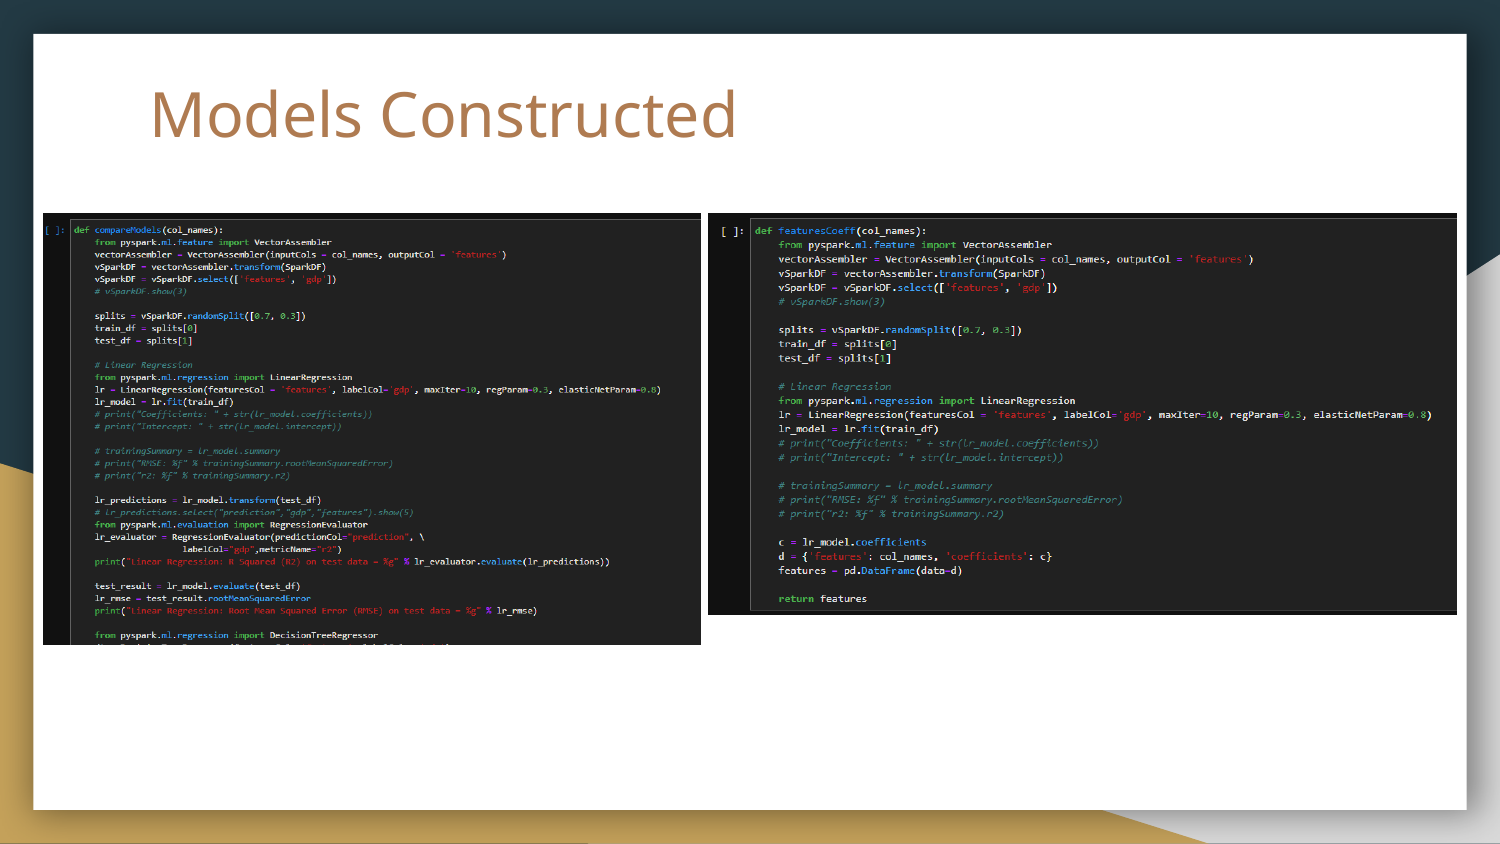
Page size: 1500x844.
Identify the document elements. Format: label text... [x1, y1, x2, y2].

picture [708, 213, 1457, 615]
picture [43, 213, 702, 645]
title Models Constructed [134, 59, 1366, 163]
